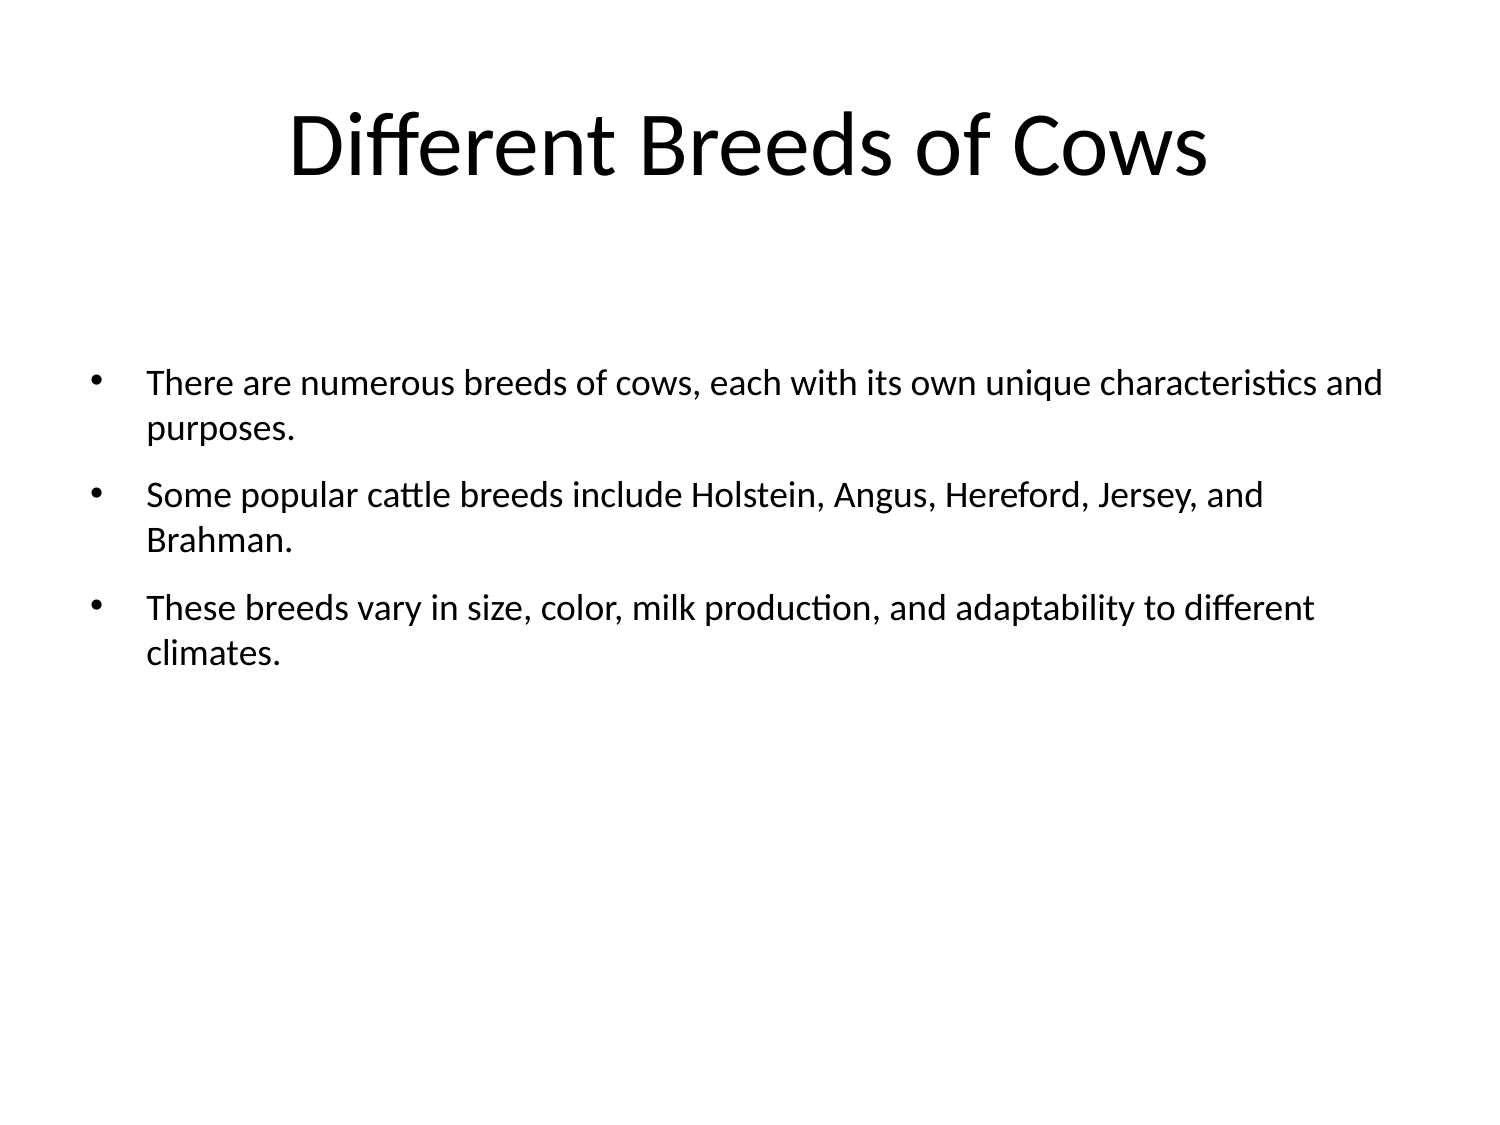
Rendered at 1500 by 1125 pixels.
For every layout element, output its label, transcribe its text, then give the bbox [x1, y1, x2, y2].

list There are numerous breeds of cows, each with its own unique characteristics and purposes. Some popular cattle breeds include Holstein, Angus, Hereford, Jersey, and Brahman. These breeds vary in size, color, milk production, and adaptability to different climates. [75, 262, 1425, 1005]
title Different Breeds of Cows [75, 45, 1425, 233]
